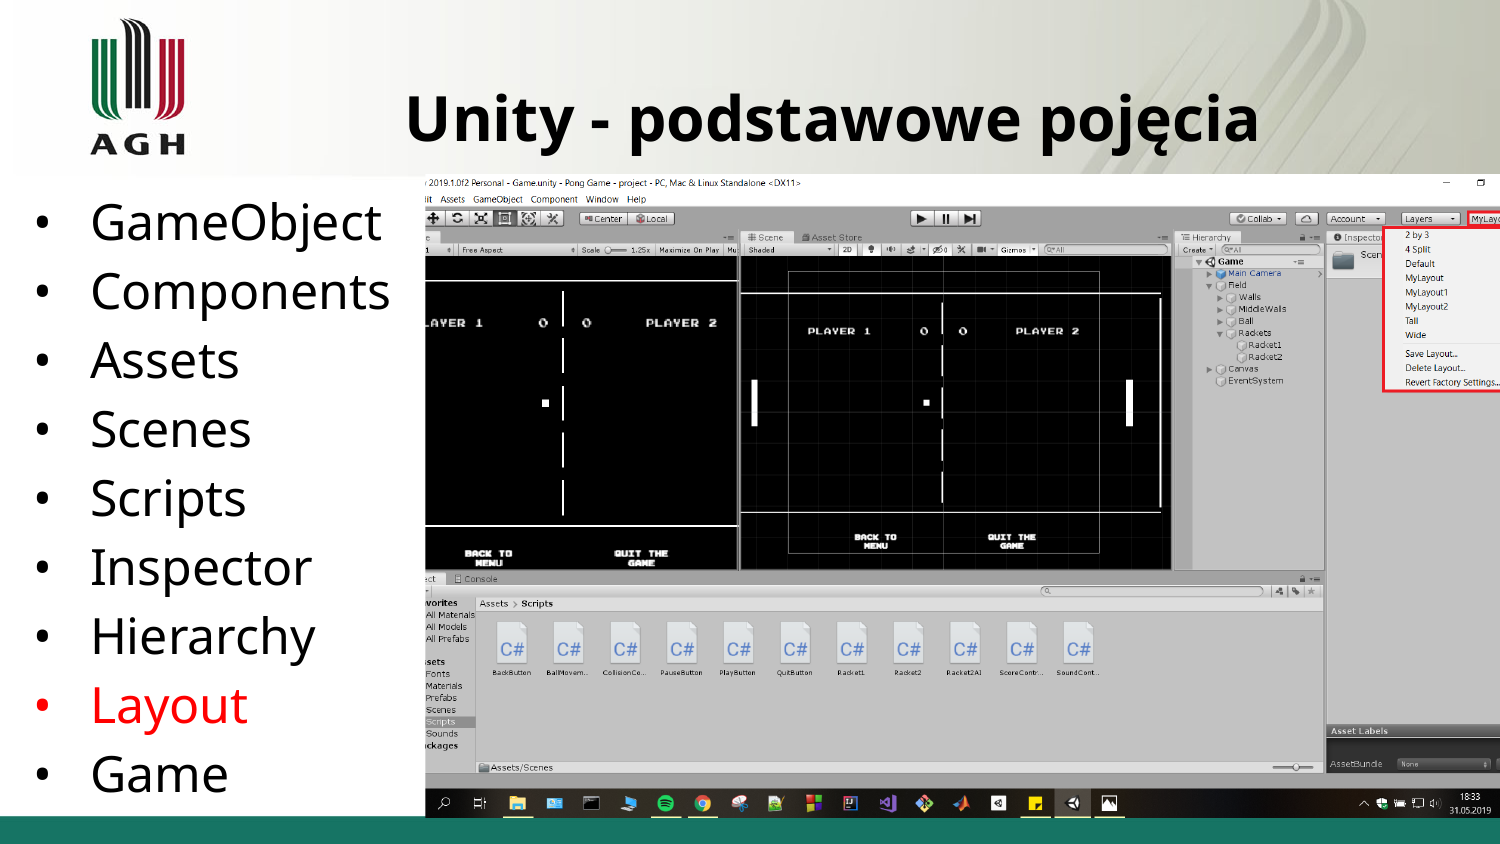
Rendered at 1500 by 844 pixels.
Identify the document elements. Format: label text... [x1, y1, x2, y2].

list GameObject Components Assets Scenes Scripts Inspector Hierarchy Layout Game [0, 174, 423, 754]
picture [0, 0, 1500, 844]
title Unity - podstawowe pojęcia [242, 58, 1425, 174]
